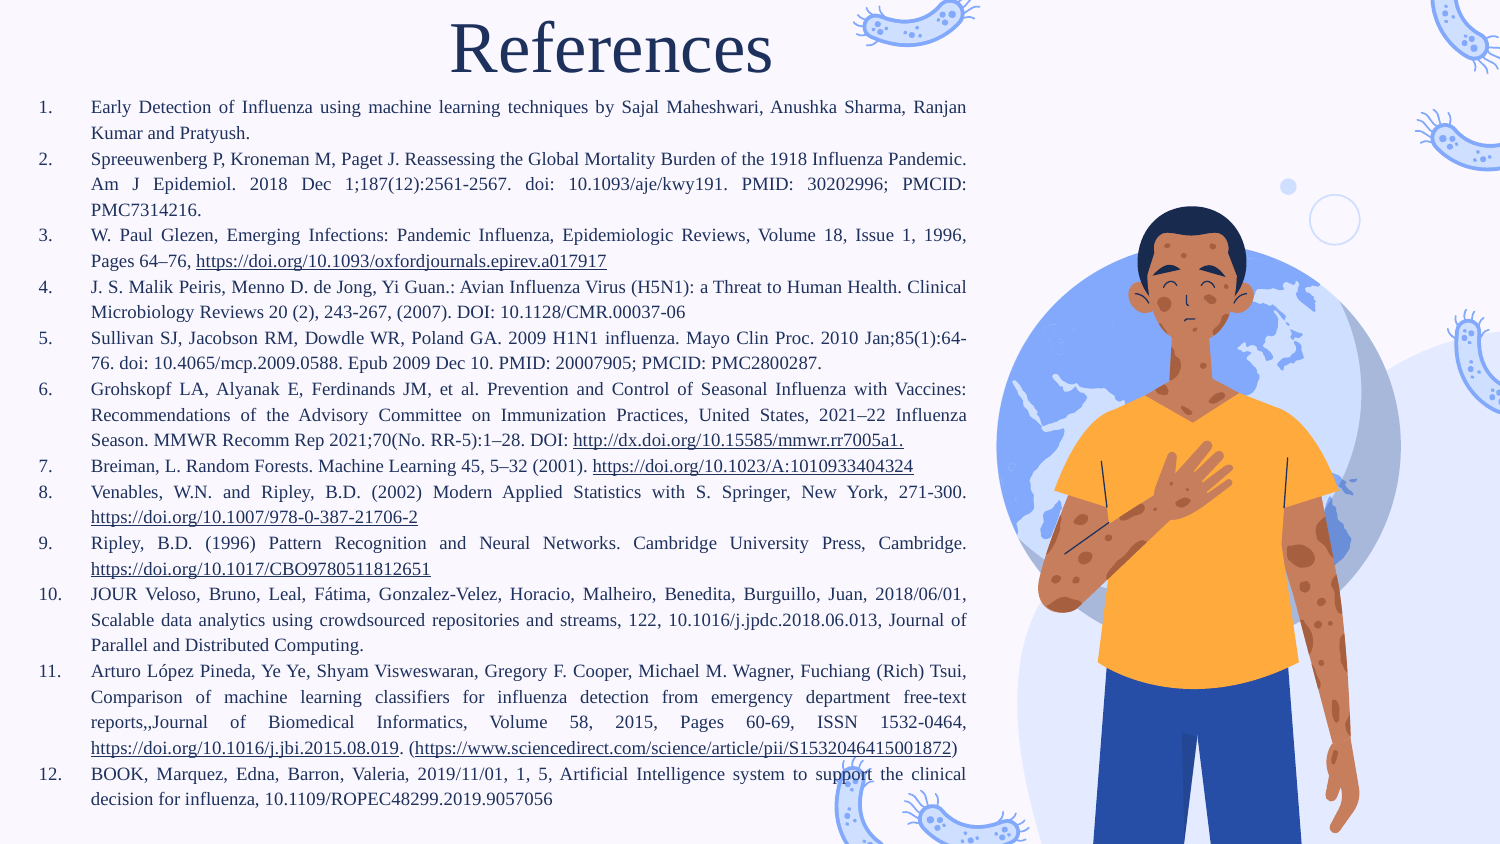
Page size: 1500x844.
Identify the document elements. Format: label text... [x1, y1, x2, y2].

title References [0, 0, 1244, 79]
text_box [995, 178, 1402, 844]
list Early Detection of Influenza using machine learning techniques by Sajal Maheshwari, Anushka Sharma, Ranjan Kumar and Pratyush. Spreeuwenberg P, Kroneman M, Paget J. Reassessing the Global Mortality Burden of the 1918 Influenza Pandemic. Am J Epidemiol. 2018 Dec 1;187(12):2561-2567. doi: 10.1093/aje/kwy191. PMID: 30202996; PMCID: PMC7314216. W. Paul Glezen, Emerging Infections: Pandemic Influenza, Epidemiologic Reviews, Volume 18, Issue 1, 1996, Pages 64–76, https://doi.org/10.1093/oxfordjournals.epirev.a017917 J. S. Malik Peiris, Menno D. de Jong, Yi Guan.: Avian Influenza Virus (H5N1): a Threat to Human Health. Clinical Microbiology Reviews 20 (2), 243-267, (2007). DOI: 10.1128/CMR.00037-06 Sullivan SJ, Jacobson RM, Dowdle WR, Poland GA. 2009 H1N1 influenza. Mayo Clin Proc. 2010 Jan;85(1):64-76. doi: 10.4065/mcp.2009.0588. Epub 2009 Dec 10. PMID: 20007905; PMCID: PMC2800287. Grohskopf LA, Alyanak E, Ferdinands JM, et al. Prevention and Control of Seasonal Influenza with Vaccines: Recommendations of the Advisory Committee on Immunization Practices, United States, 2021–22 Influenza Season. MMWR Recomm Rep 2021;70(No. RR-5):1–28. DOI: http://dx.doi.org/10.15585/mmwr.rr7005a1. Breiman, L. Random Forests. Machine Learning 45, 5–32 (2001). https://doi.org/10.1023/A:1010933404324 Venables, W.N. and Ripley, B.D. (2002) Modern Applied Statistics with S. Springer, New York, 271-300.https://doi.org/10.1007/978-0-387-21706-2 Ripley, B.D. (1996) Pattern Recognition and Neural Networks. Cambridge University Press, Cambridge. https://doi.org/10.1017/CBO9780511812651 JOUR Veloso, Bruno, Leal, Fátima, Gonzalez-Velez, Horacio, Malheiro, Benedita, Burguillo, Juan, 2018/06/01, Scalable data analytics using crowdsourced repositories and streams, 122, 10.1016/j.jpdc.2018.06.013, Journal of Parallel and Distributed Computing. Arturo López Pineda, Ye Ye, Shyam Visweswaran, Gregory F. Cooper, Michael M. Wagner, Fuchiang (Rich) Tsui, Comparison of machine learning classifiers for influenza detection from emergency department free-text reports,,Journal of Biomedical Informatics, Volume 58, 2015, Pages 60-69, ISSN 1532-0464, https://doi.org/10.1016/j.jbi.2015.08.019. (https://www.sciencedirect.com/science/article/pii/S1532046415001872) BOOK, Marquez, Edna, Barron, Valeria, 2019/11/01, 1, 5, Artificial Intelligence system to support the clinical decision for influenza, 10.1109/ROPEC48299.2019.9057056 [0, 79, 982, 844]
